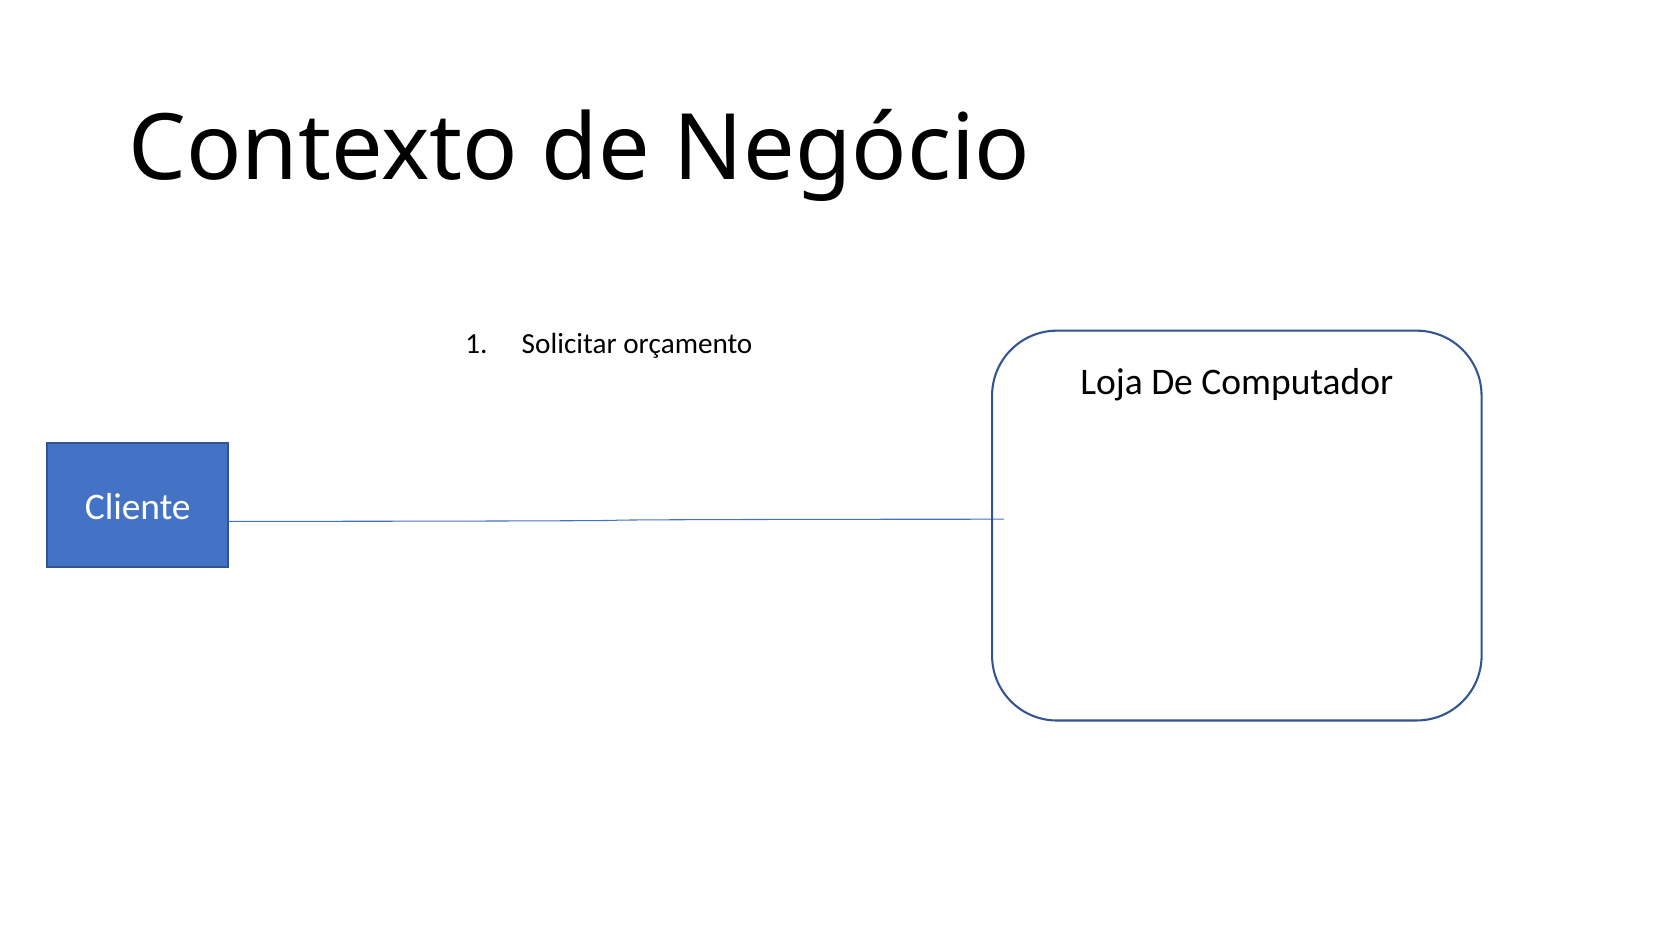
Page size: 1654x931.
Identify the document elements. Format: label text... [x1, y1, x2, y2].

text_box Cliente [47, 442, 229, 567]
text_box Solicitar orçamento [450, 317, 768, 368]
text_box Loja De Computador [992, 330, 1482, 721]
text_box Contexto de Negócio [113, 60, 1540, 240]
